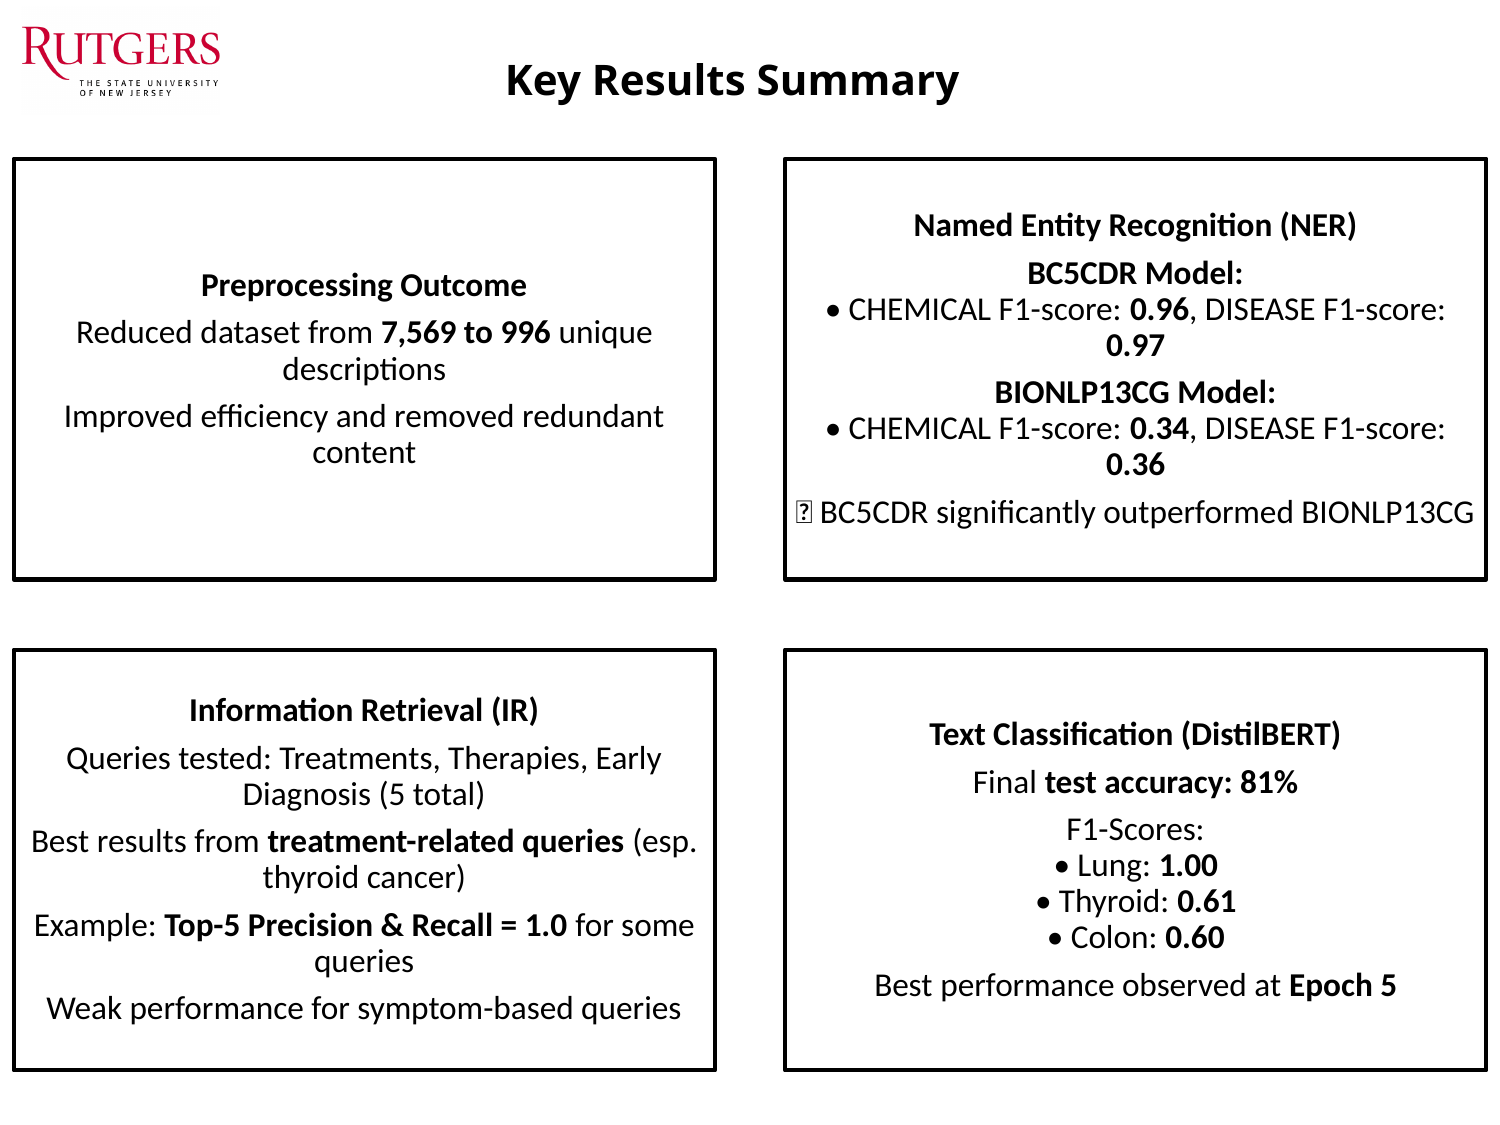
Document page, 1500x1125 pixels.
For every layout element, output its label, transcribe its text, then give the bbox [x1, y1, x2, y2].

title Key Results Summary [224, 45, 1390, 116]
picture [21, 5, 220, 115]
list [13, 117, 1487, 1112]
